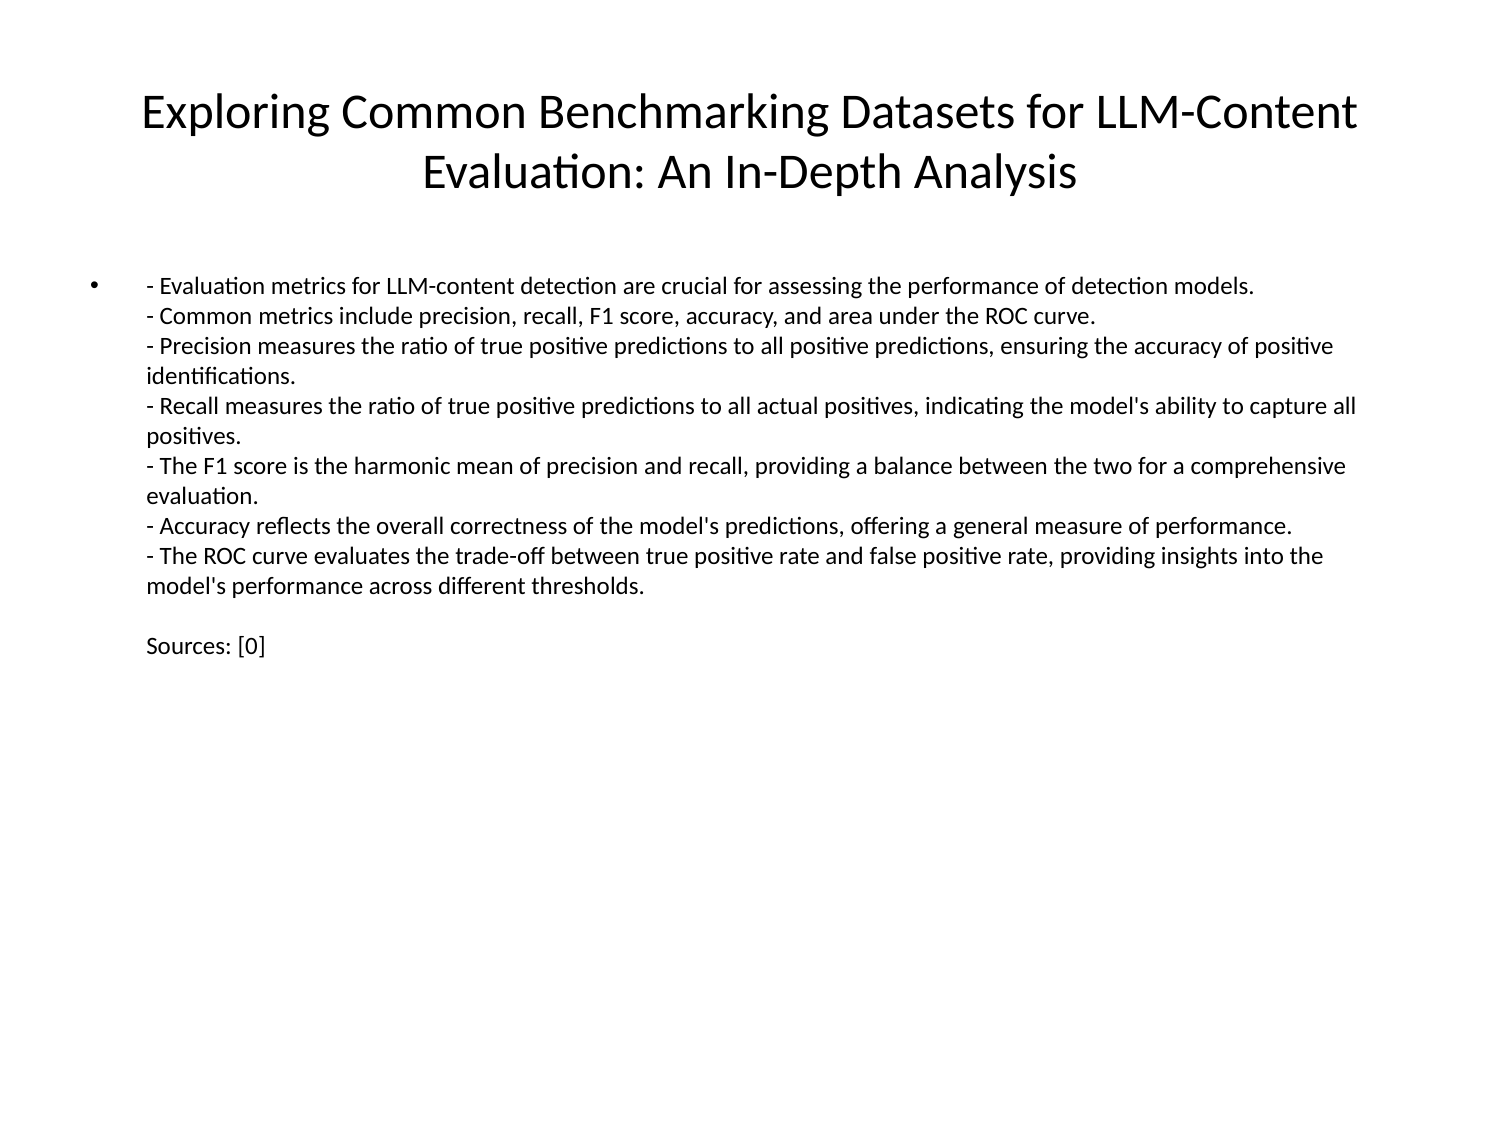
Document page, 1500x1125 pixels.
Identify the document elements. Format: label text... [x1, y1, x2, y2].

list - Evaluation metrics for LLM-content detection are crucial for assessing the performance of detection models. - Common metrics include precision, recall, F1 score, accuracy, and area under the ROC curve. - Precision measures the ratio of true positive predictions to all positive predictions, ensuring the accuracy of positive identifications. - Recall measures the ratio of true positive predictions to all actual positives, indicating the model's ability to capture all positives. - The F1 score is the harmonic mean of precision and recall, providing a balance between the two for a comprehensive evaluation. - Accuracy reflects the overall correctness of the model's predictions, offering a general measure of performance. - The ROC curve evaluates the trade-off between true positive rate and false positive rate, providing insights into the model's performance across different thresholds. Sources: [0] [75, 262, 1425, 1005]
title Exploring Common Benchmarking Datasets for LLM-Content Evaluation: An In-Depth Analysis [75, 45, 1425, 233]
